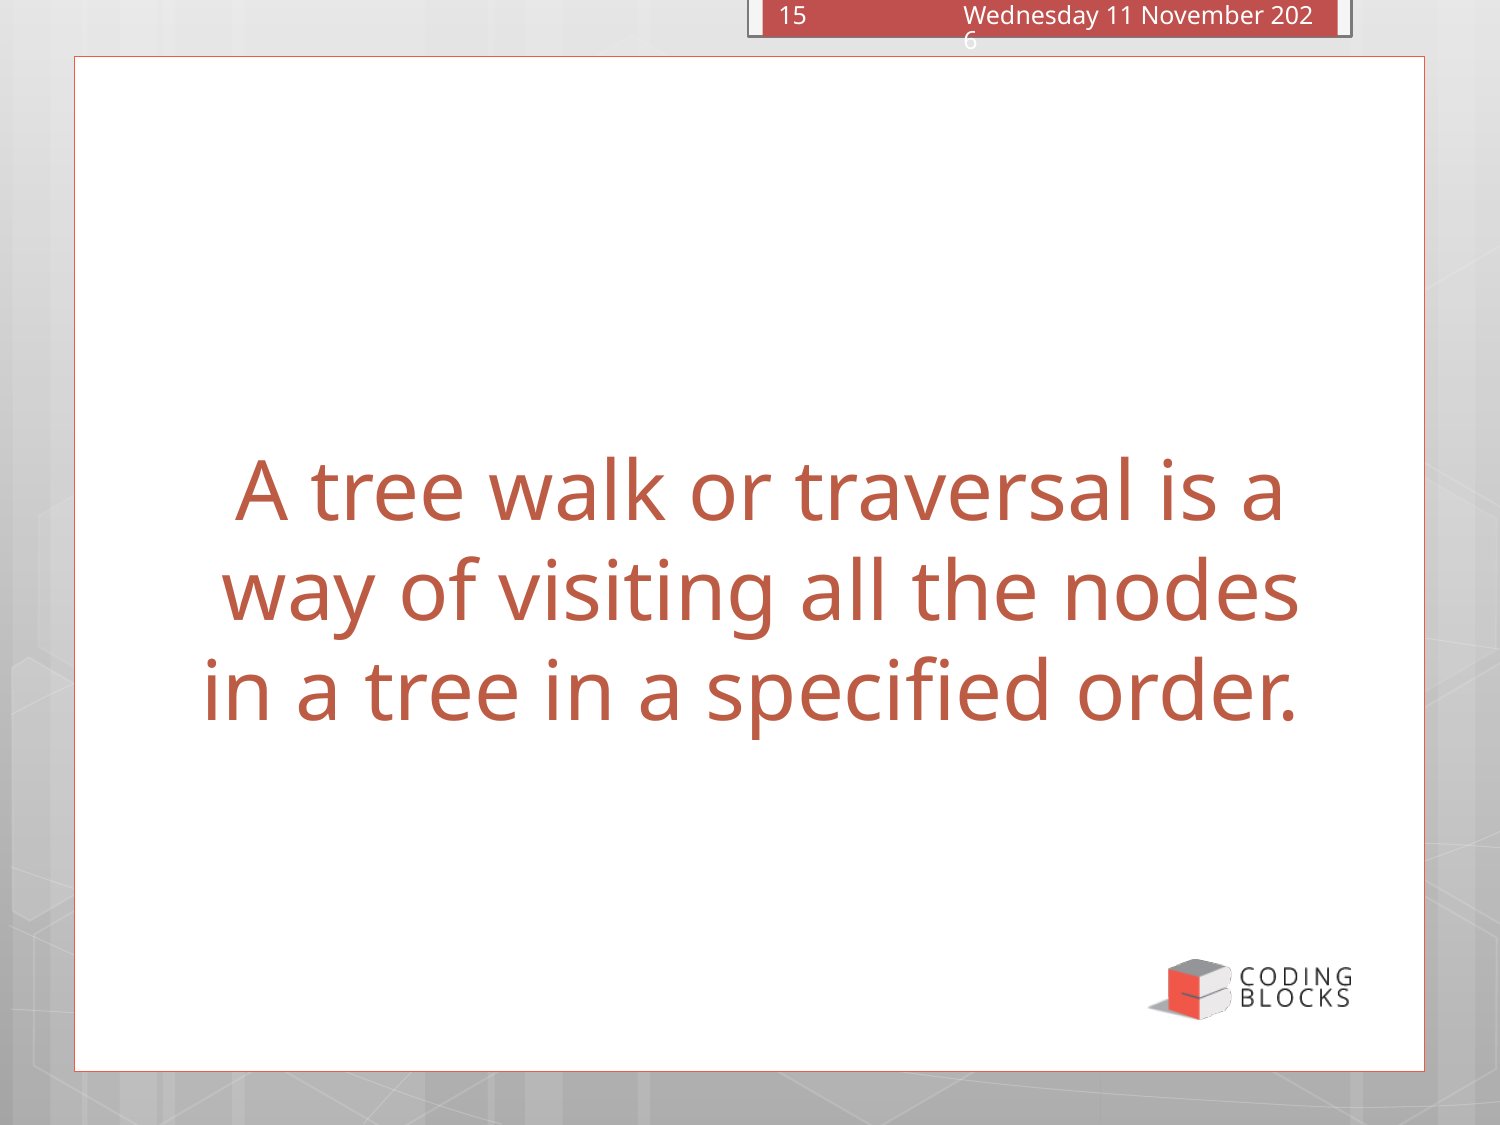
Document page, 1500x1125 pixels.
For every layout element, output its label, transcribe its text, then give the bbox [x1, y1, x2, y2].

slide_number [982, 0, 1336, 37]
title A tree walk or traversal is a way of visiting all the nodes in a tree in a specified order. [172, 475, 1352, 700]
slide_number 15 [763, 0, 982, 37]
picture [1146, 959, 1351, 1021]
